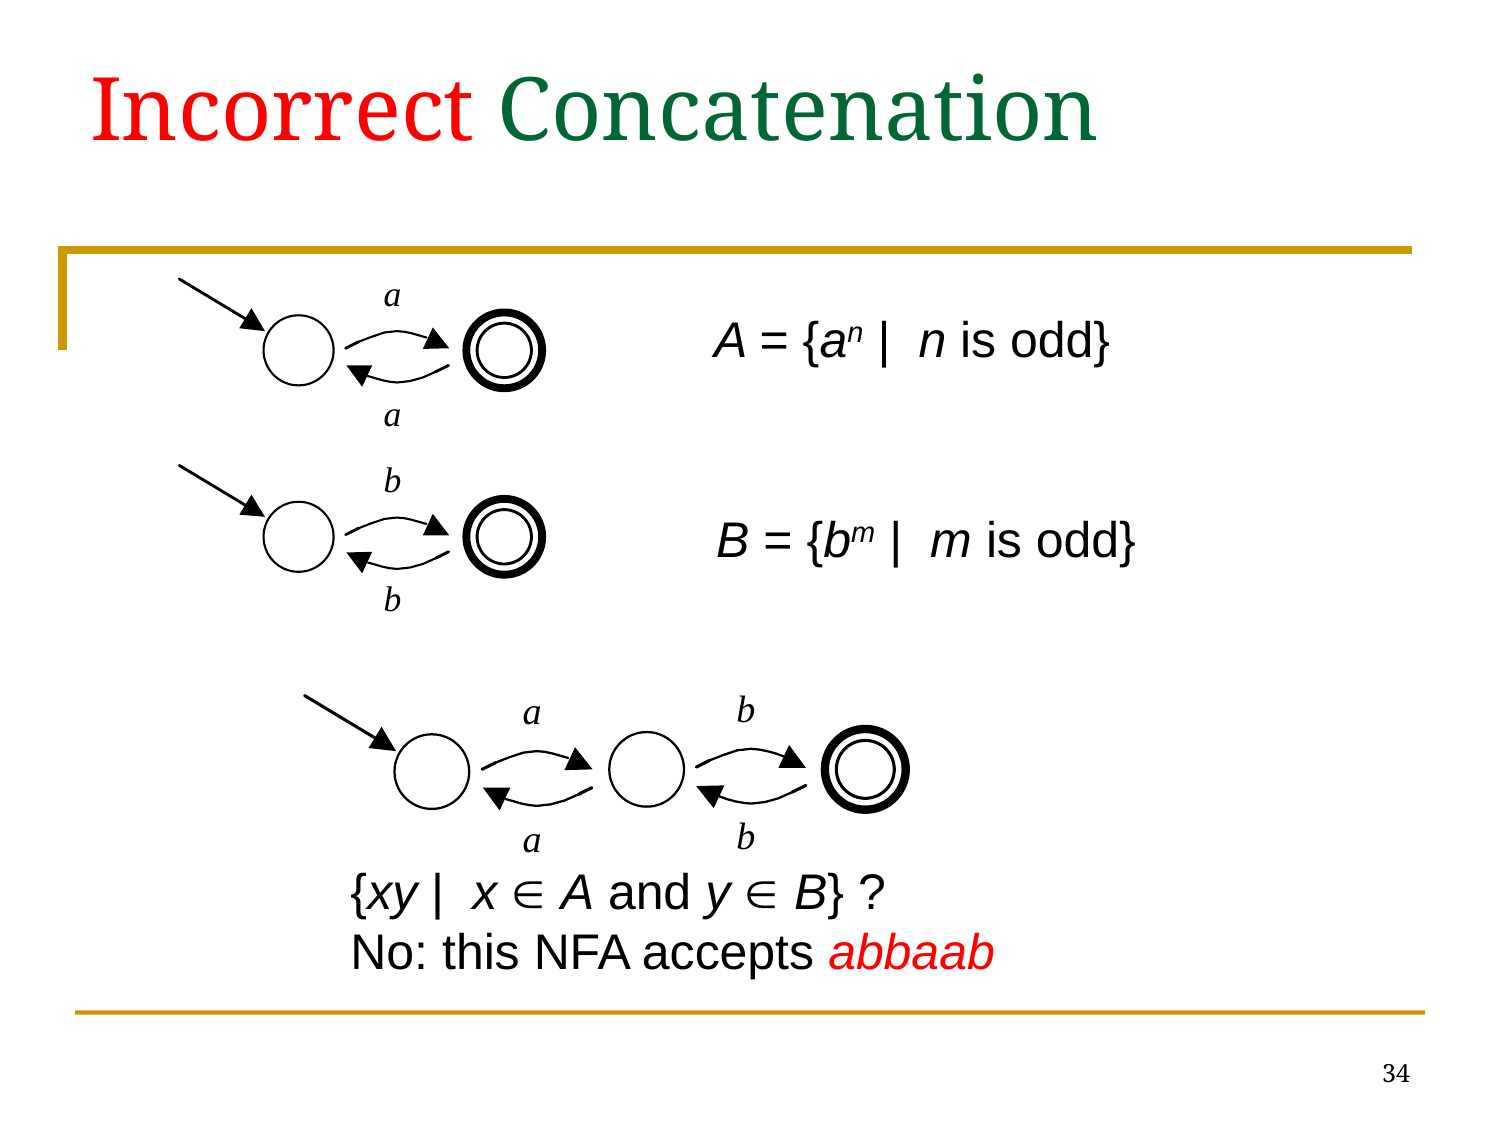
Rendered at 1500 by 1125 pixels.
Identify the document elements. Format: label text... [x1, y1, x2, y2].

text_box {xy | x  A and y  B} ? No: this NFA accepts abbaab [335, 852, 1010, 988]
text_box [174, 262, 548, 638]
slide_number 34 [1074, 1023, 1426, 1100]
text_box B = {bm | m is odd} [701, 499, 1151, 575]
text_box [299, 674, 913, 879]
title Incorrect Concatenation [75, 45, 1425, 233]
text_box A = {an | n is odd} [699, 299, 1126, 375]
